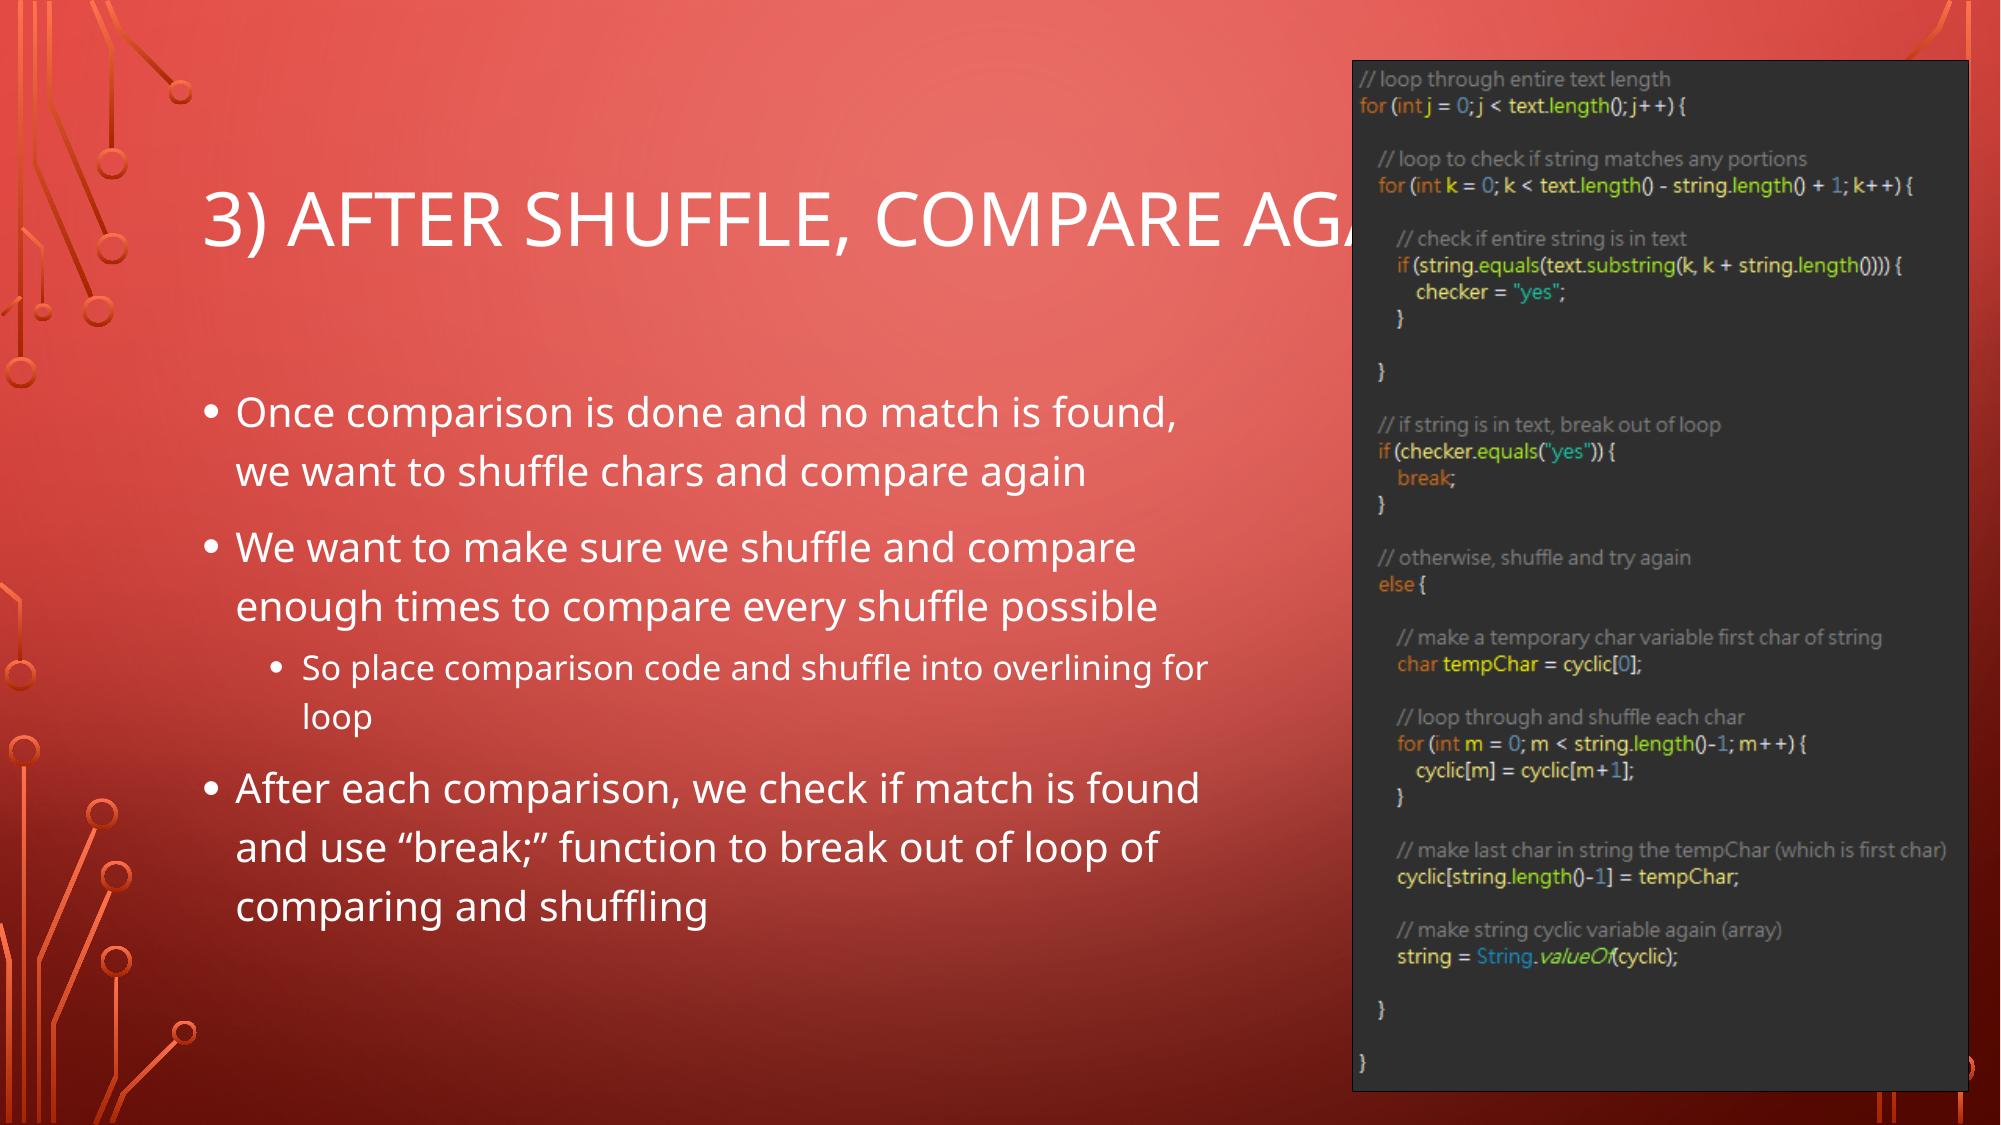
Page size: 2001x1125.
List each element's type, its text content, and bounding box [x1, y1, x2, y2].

picture [1352, 60, 1969, 1093]
list Once comparison is done and no match is found, we want to shuffle chars and compare again We want to make sure we shuffle and compare enough times to compare every shuffle possible So place comparison code and shuffle into overlining for loop After each comparison, we check if match is found and use “break;” function to break out of loop of comparing and shuffling [187, 369, 1253, 950]
title 3) After Shuffle, Compare Again [187, 101, 1352, 344]
